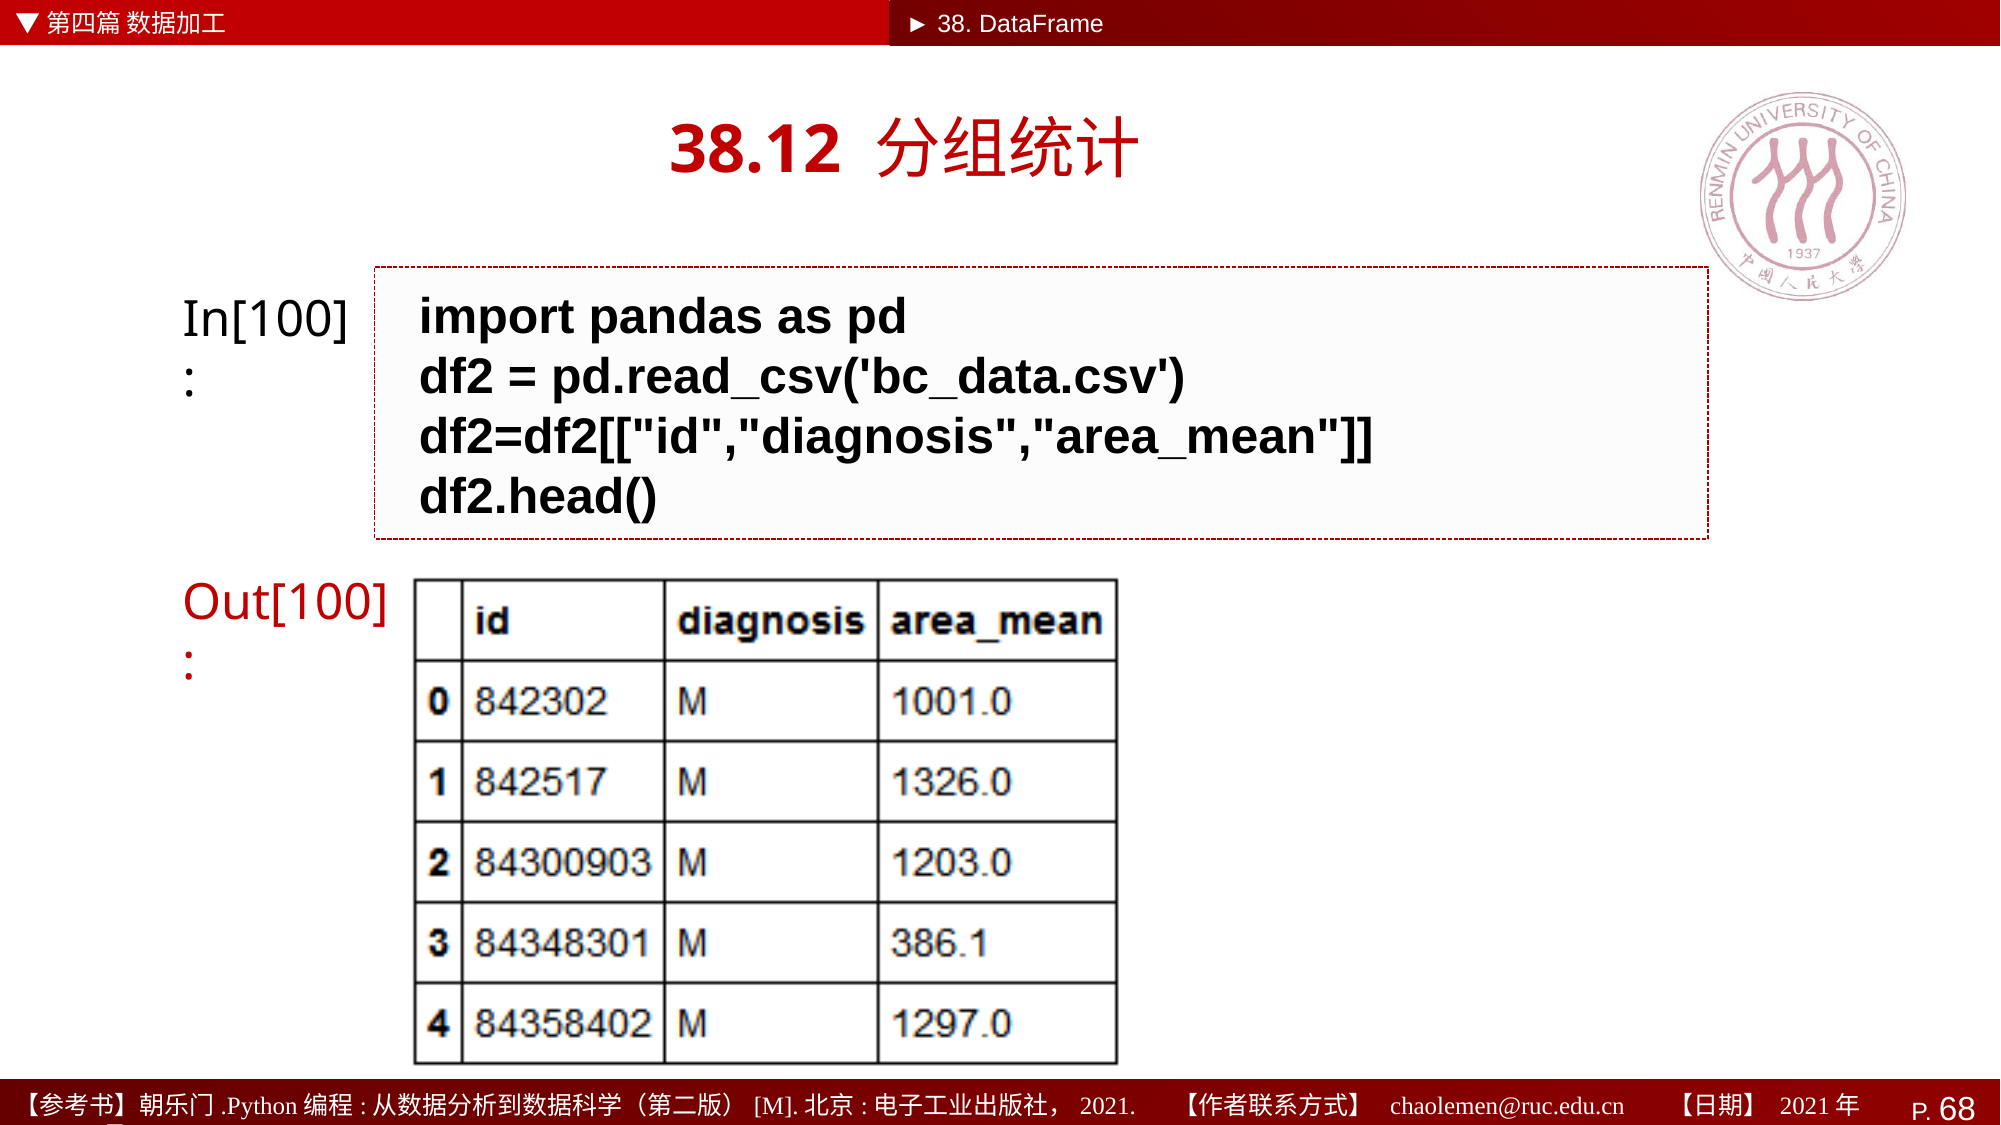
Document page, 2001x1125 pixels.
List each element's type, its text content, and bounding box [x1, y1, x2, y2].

title 38.12 分组统计 [101, 77, 1710, 214]
picture [409, 574, 1130, 1074]
text_box Out[100]: [167, 562, 410, 698]
text_box In[100]: [167, 278, 370, 414]
picture [1696, 89, 1910, 304]
list ► 38. DataFrame [890, 0, 1249, 43]
list ▼第四篇 数据加工 [0, 0, 725, 43]
text_box [374, 398, 1713, 502]
text_box import pandas as pd df2 = pd.read_csv('bc_data.csv') df2=df2[["id","diagnosis","area_mean"]] df2.head() [371, 491, 1712, 543]
text_box import pandas as pd df2 = pd.read_csv('bc_data.csv') df2=df2[["id","diagnosis","area_mean"]] df2.head() [371, 263, 1712, 421]
